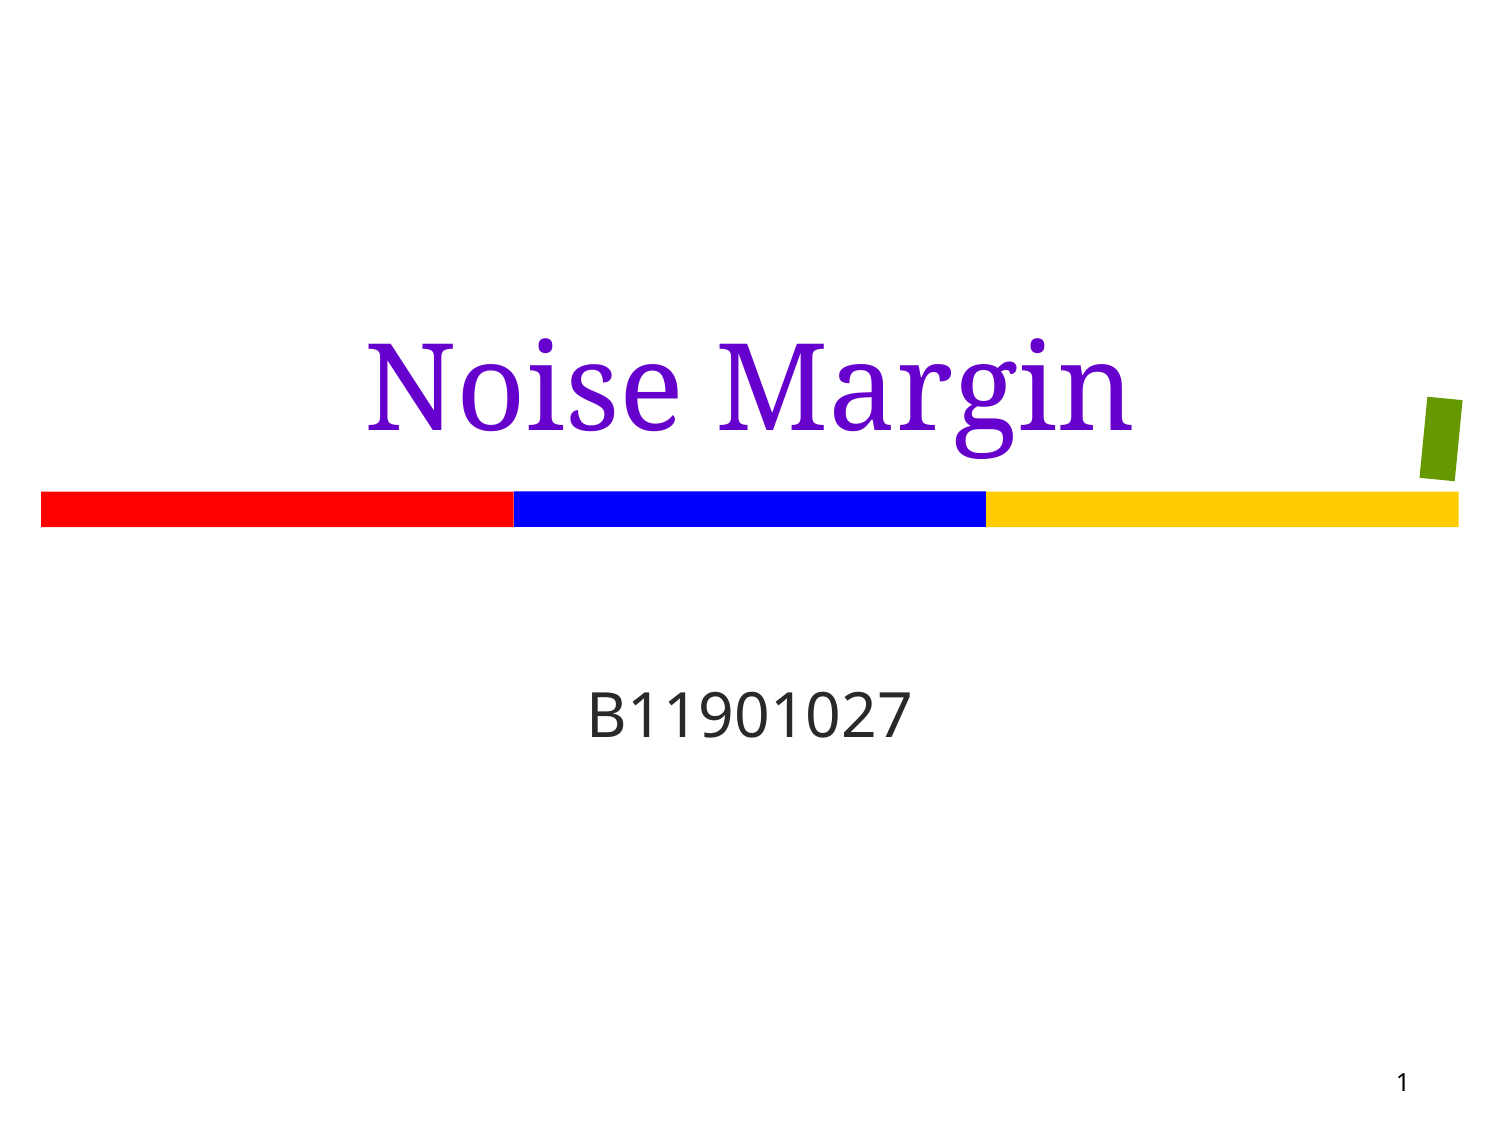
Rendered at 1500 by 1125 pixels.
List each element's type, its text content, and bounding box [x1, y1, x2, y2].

subtitle B11901027 [225, 592, 1275, 988]
title Noise Margin [112, 112, 1388, 462]
slide_number 1 [1074, 1058, 1425, 1100]
